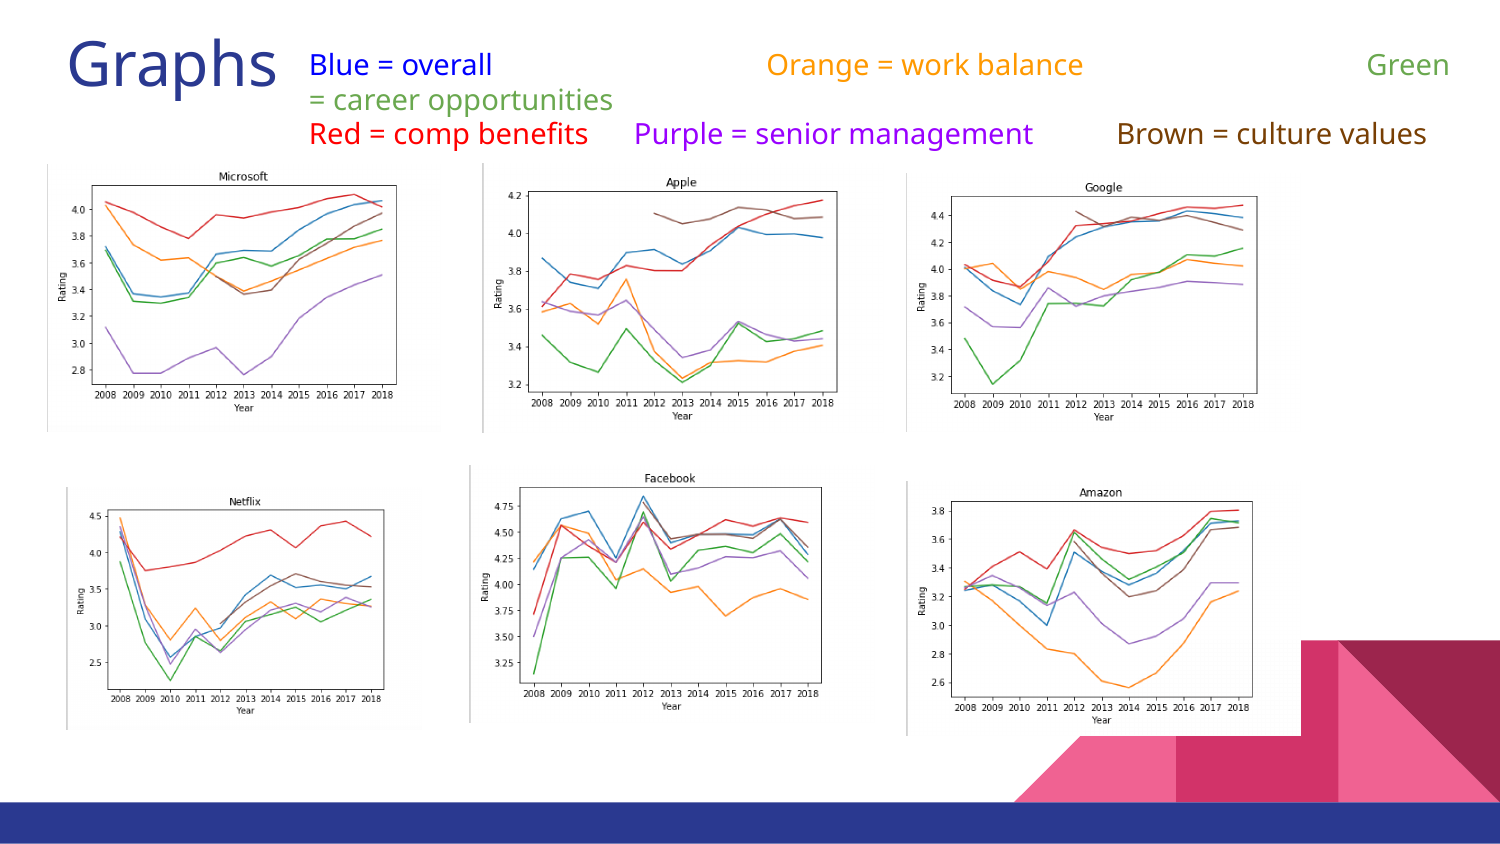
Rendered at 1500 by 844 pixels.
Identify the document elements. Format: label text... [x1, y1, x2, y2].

picture [46, 164, 442, 432]
picture [906, 173, 1302, 432]
text_box Blue = overall Orange = work balance Green = career opportunities Red = comp benefits Purple = senior management Brown = culture values [294, 30, 1484, 131]
picture [482, 163, 884, 433]
picture [66, 487, 422, 730]
picture [906, 481, 1302, 736]
title Graphs [51, 8, 1449, 109]
picture [469, 465, 875, 724]
